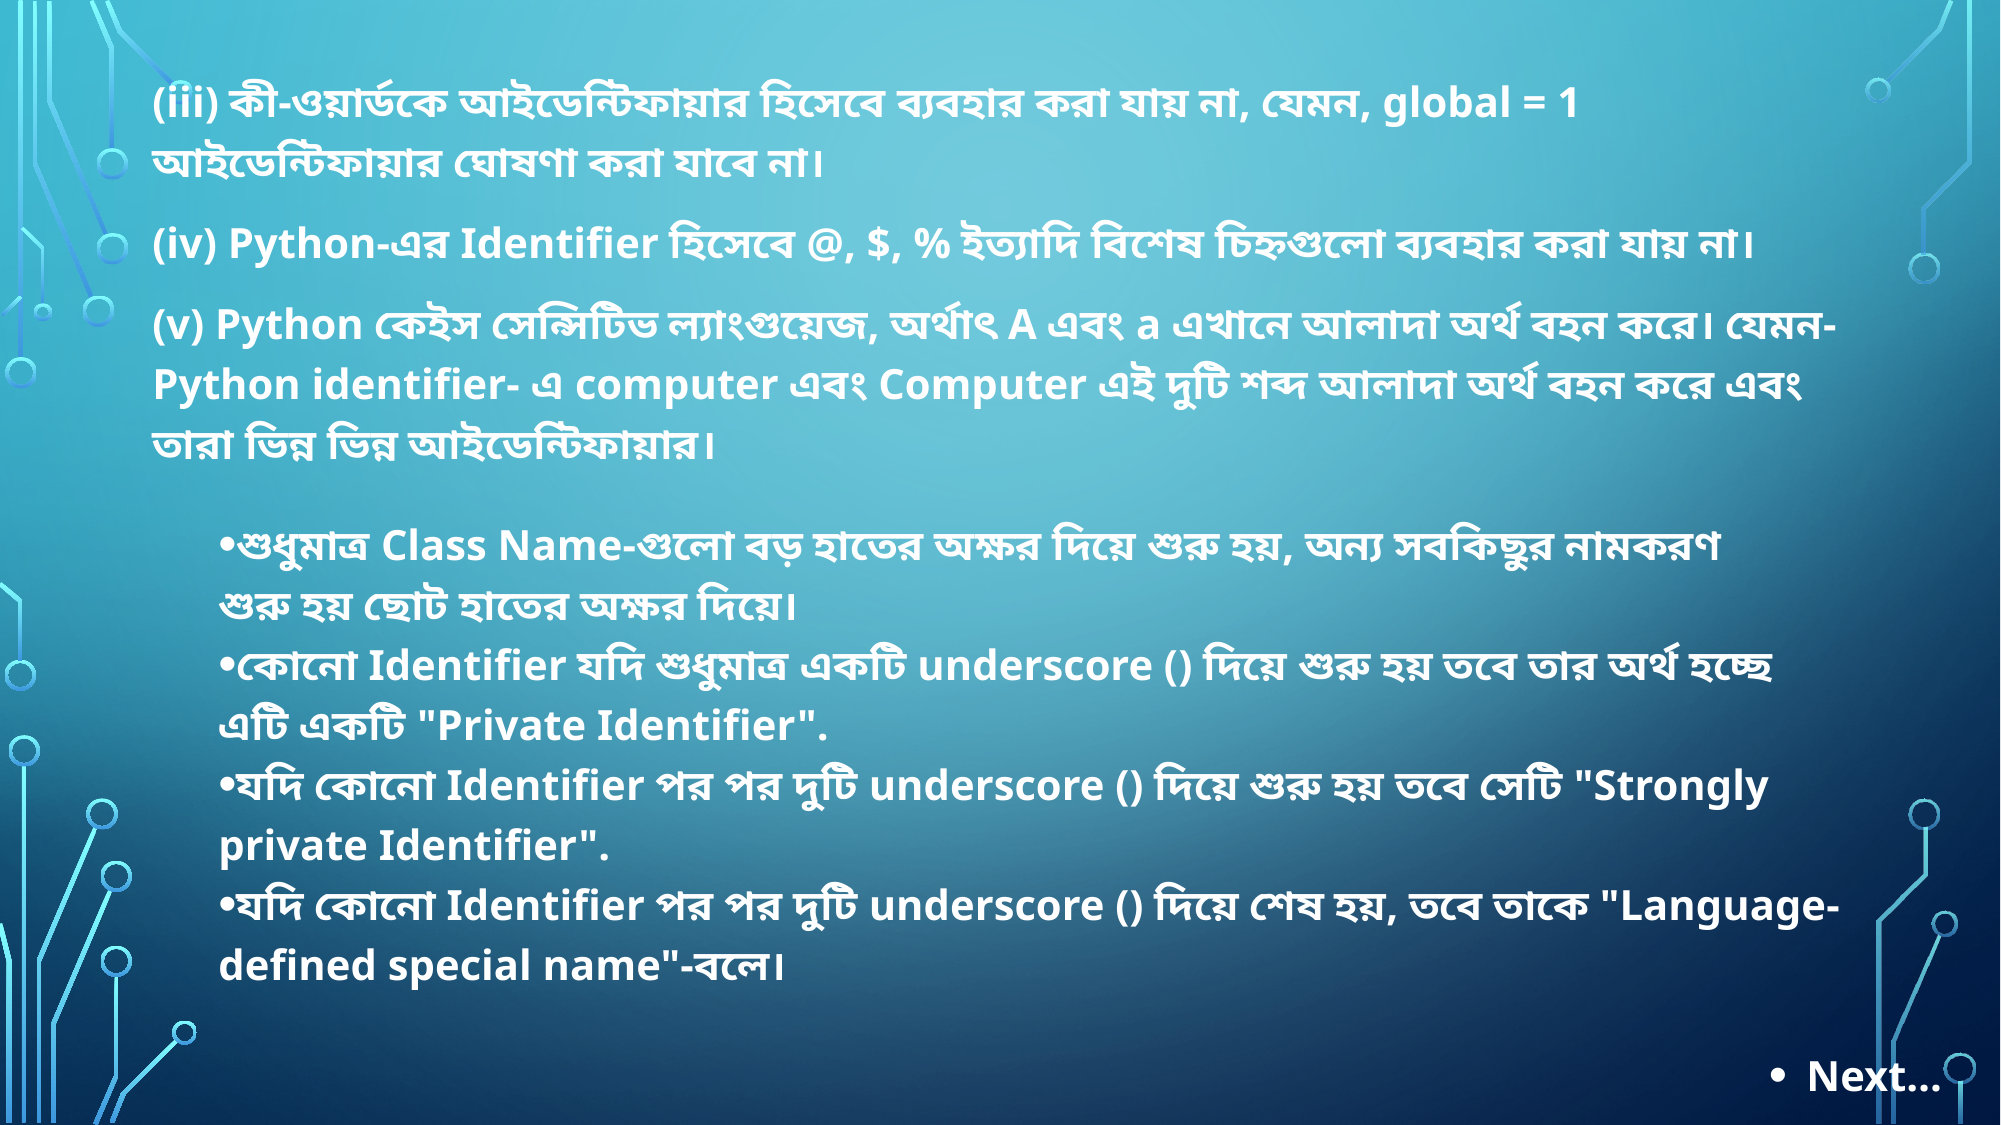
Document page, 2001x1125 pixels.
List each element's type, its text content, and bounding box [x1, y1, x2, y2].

text_box শুধুমাত্র Class Name-গুলো বড় হাতের অক্ষর দিয়ে শুরু হয়, অন্য সবকিছুর নামকরণ শুরু হয় ছোট হাতের অক্ষর দিয়ে। কোনো Identifier যদি শুধুমাত্র একটি underscore () দিয়ে শুরু হয় তবে তার অর্থ হচ্ছে এটি একটি "Private Identifier". যদি কোনো Identifier পর পর দুটি underscore () দিয়ে শুরু হয় তবে সেটি "Strongly private Identifier". যদি কোনো Identifier পর পর দুটি underscore () দিয়ে শেষ হয়, তবে তাকে "Language- defined special name"-বলে। [203, 500, 1903, 1033]
text_box Next… [1753, 1032, 1971, 1118]
text_box (iii) কী-ওয়ার্ডকে আইডেন্টিফায়ার হিসেবে ব্যবহার করা যায় না, যেমন, global = 1 আইডেন্টিফায়ার ঘোষণা করা যাবে না। (iv) Python-এর Identifier হিসেবে @, $, % ইত্যাদি বিশেষ চিহ্নগুলো ব্যবহার করা যায় না। (v) Python কেইস সেন্সিটিভ ল্যাংগুয়েজ, অর্থাৎ A এবং a এখানে আলাদা অর্থ বহন করে। যেমন- Python identifier- এ computer এবং Computer এই দুটি শব্দ আলাদা অর্থ বহন করে এবং তারা ভিন্ন ভিন্ন আইডেন্টিফায়ার। [137, 58, 1903, 489]
